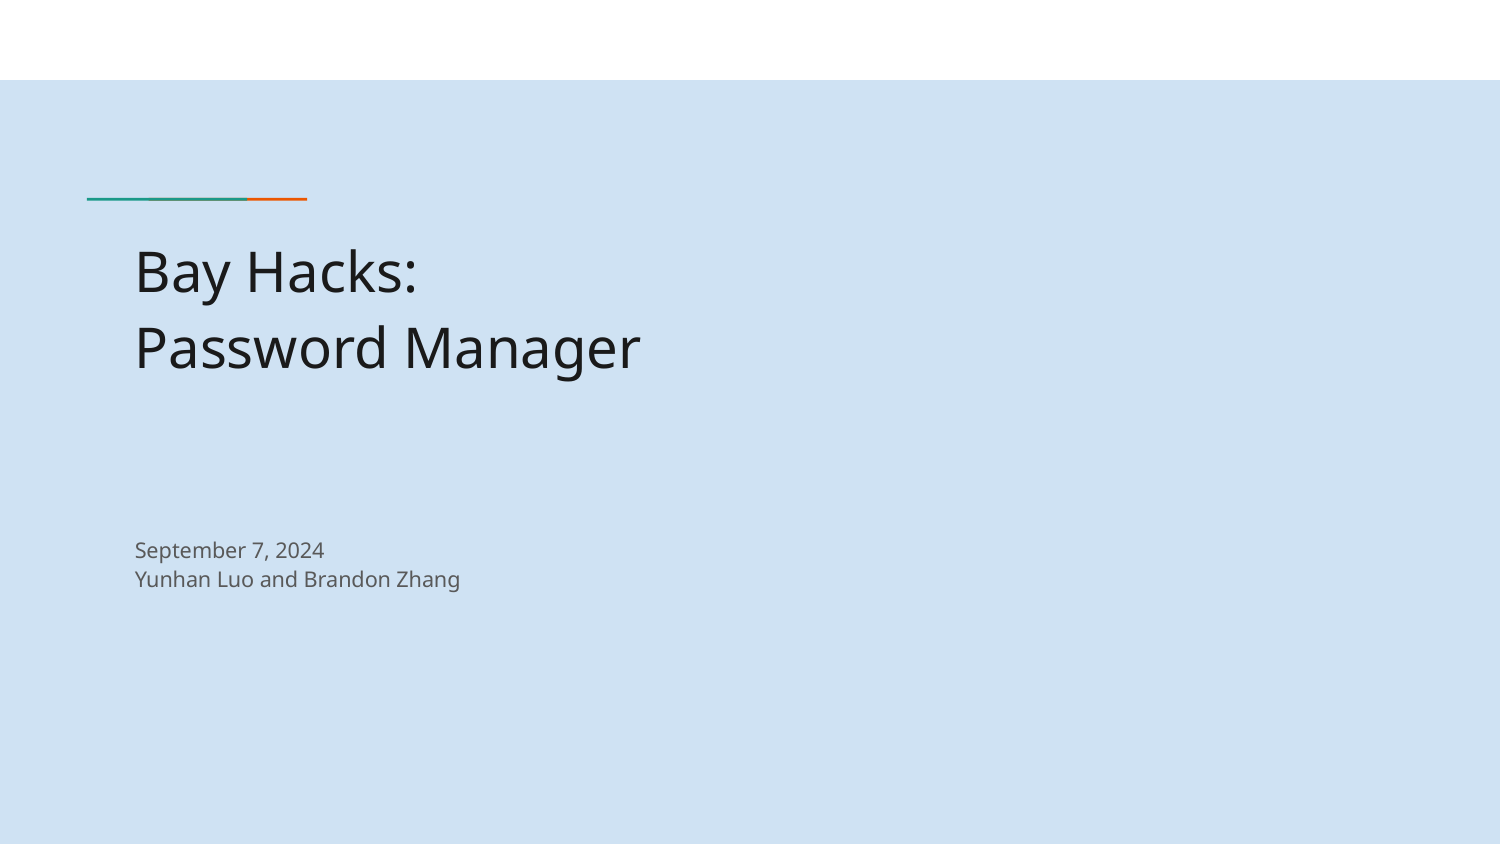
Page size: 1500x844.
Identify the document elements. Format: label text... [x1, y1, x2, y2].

title Bay Hacks: Password Manager [119, 216, 1381, 403]
subtitle September 7, 2024 Yunhan Luo and Brandon Zhang [119, 520, 1381, 610]
